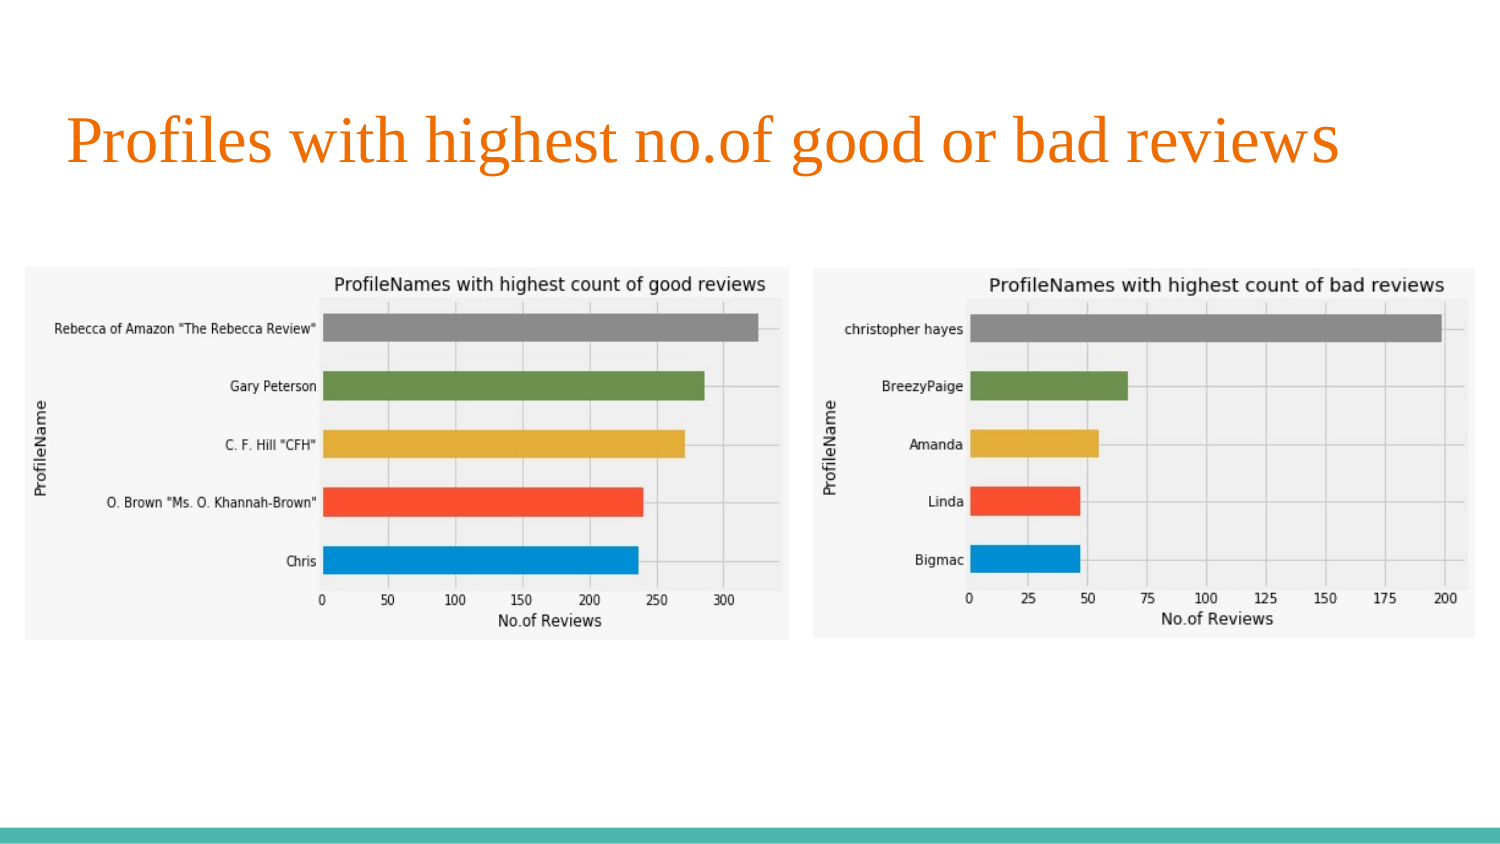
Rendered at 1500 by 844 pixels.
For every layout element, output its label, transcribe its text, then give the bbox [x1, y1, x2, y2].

picture [813, 268, 1476, 639]
title Profiles with highest no.of good or bad reviews [51, 72, 1449, 189]
picture [25, 267, 790, 640]
